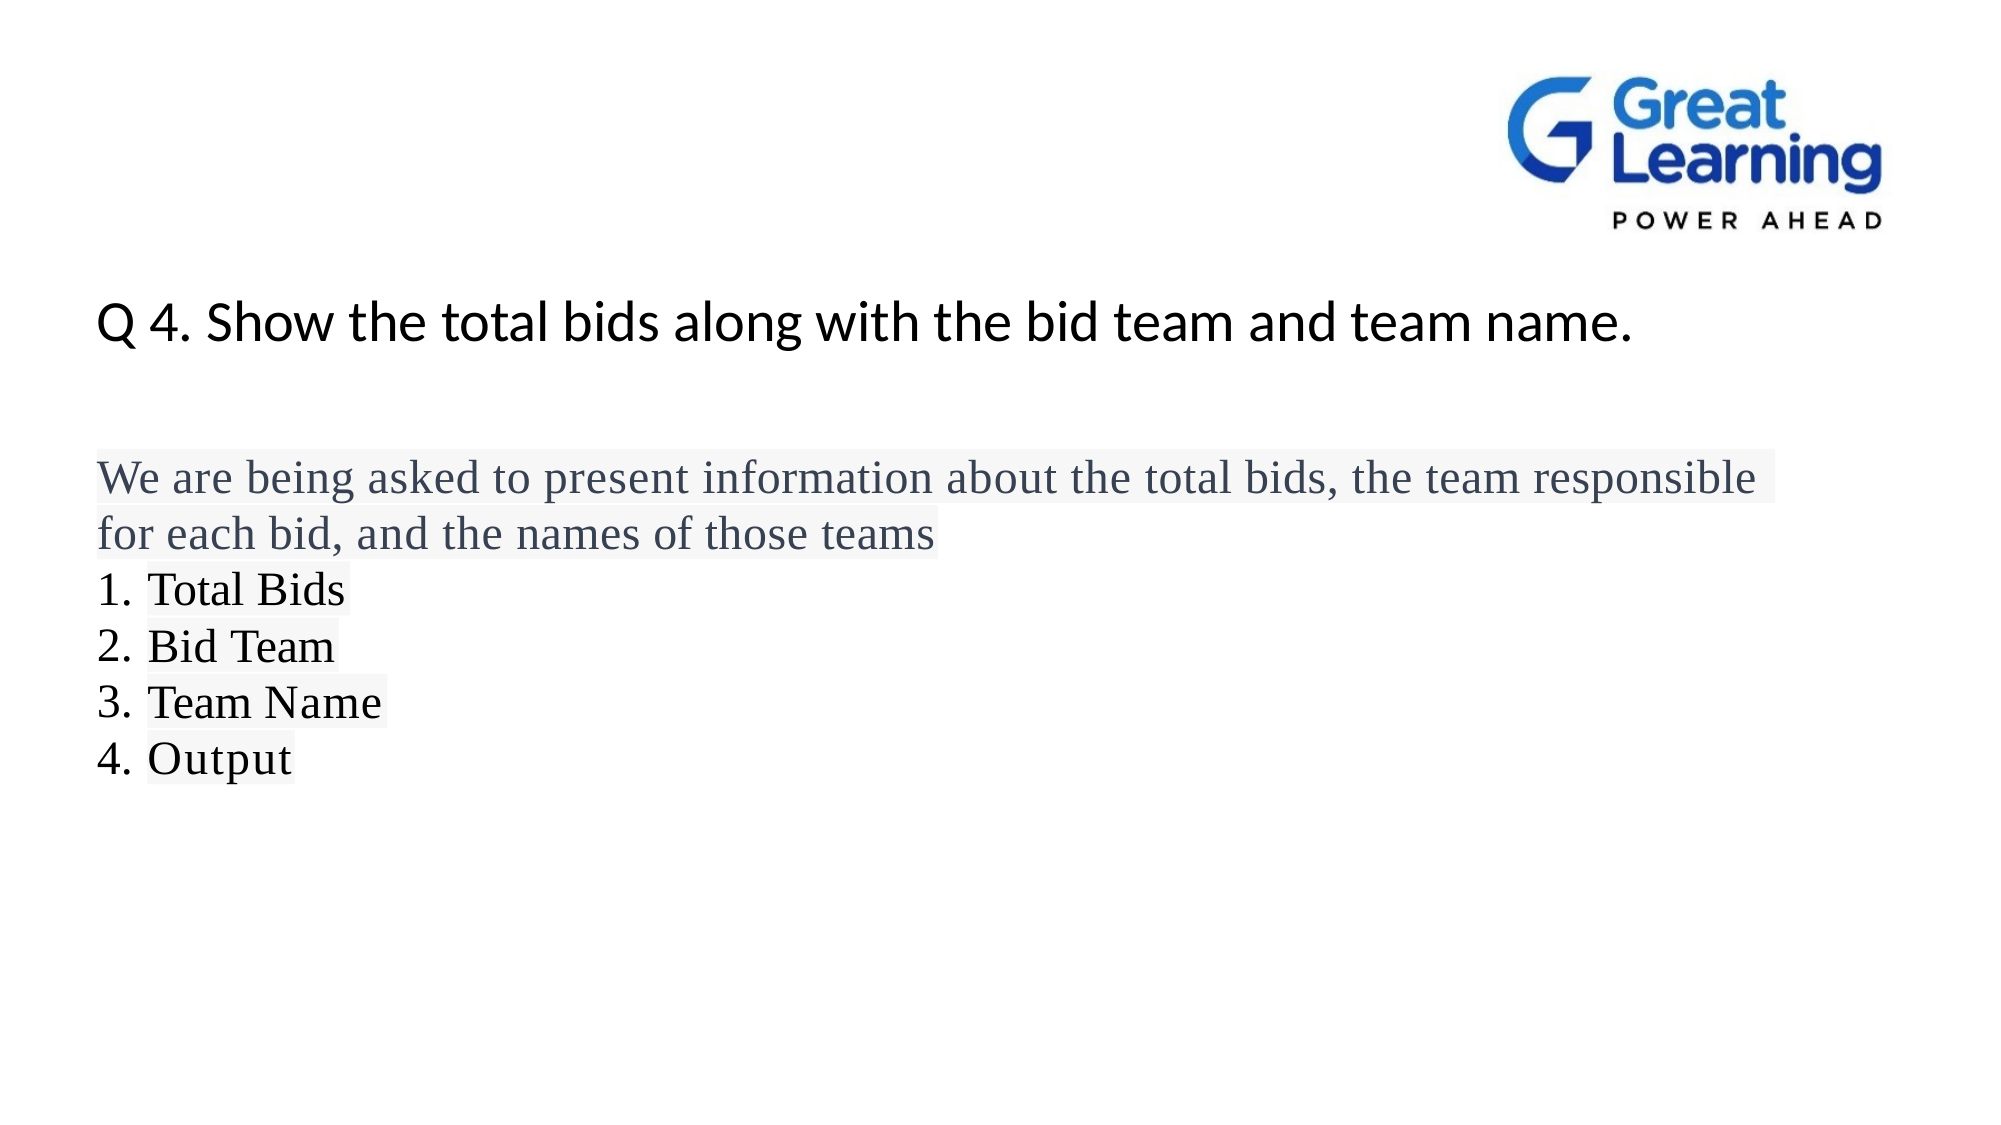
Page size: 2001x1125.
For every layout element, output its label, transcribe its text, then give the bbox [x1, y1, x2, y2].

title Q 4. Show the total bids along with the bid team and team name. [94, 281, 1643, 472]
picture [1498, 70, 1894, 234]
text_box Output [147, 730, 295, 785]
text_box Total Bids [147, 561, 351, 616]
text_box We are being asked to present information about the total bids, the team responsible [96, 448, 1776, 503]
text_box for each bid, and the names of those teams [96, 505, 938, 560]
text_box Team Name [147, 673, 388, 728]
text_box Bid Team [147, 617, 339, 672]
text_box 1. 2. 3. 4. [94, 555, 135, 785]
